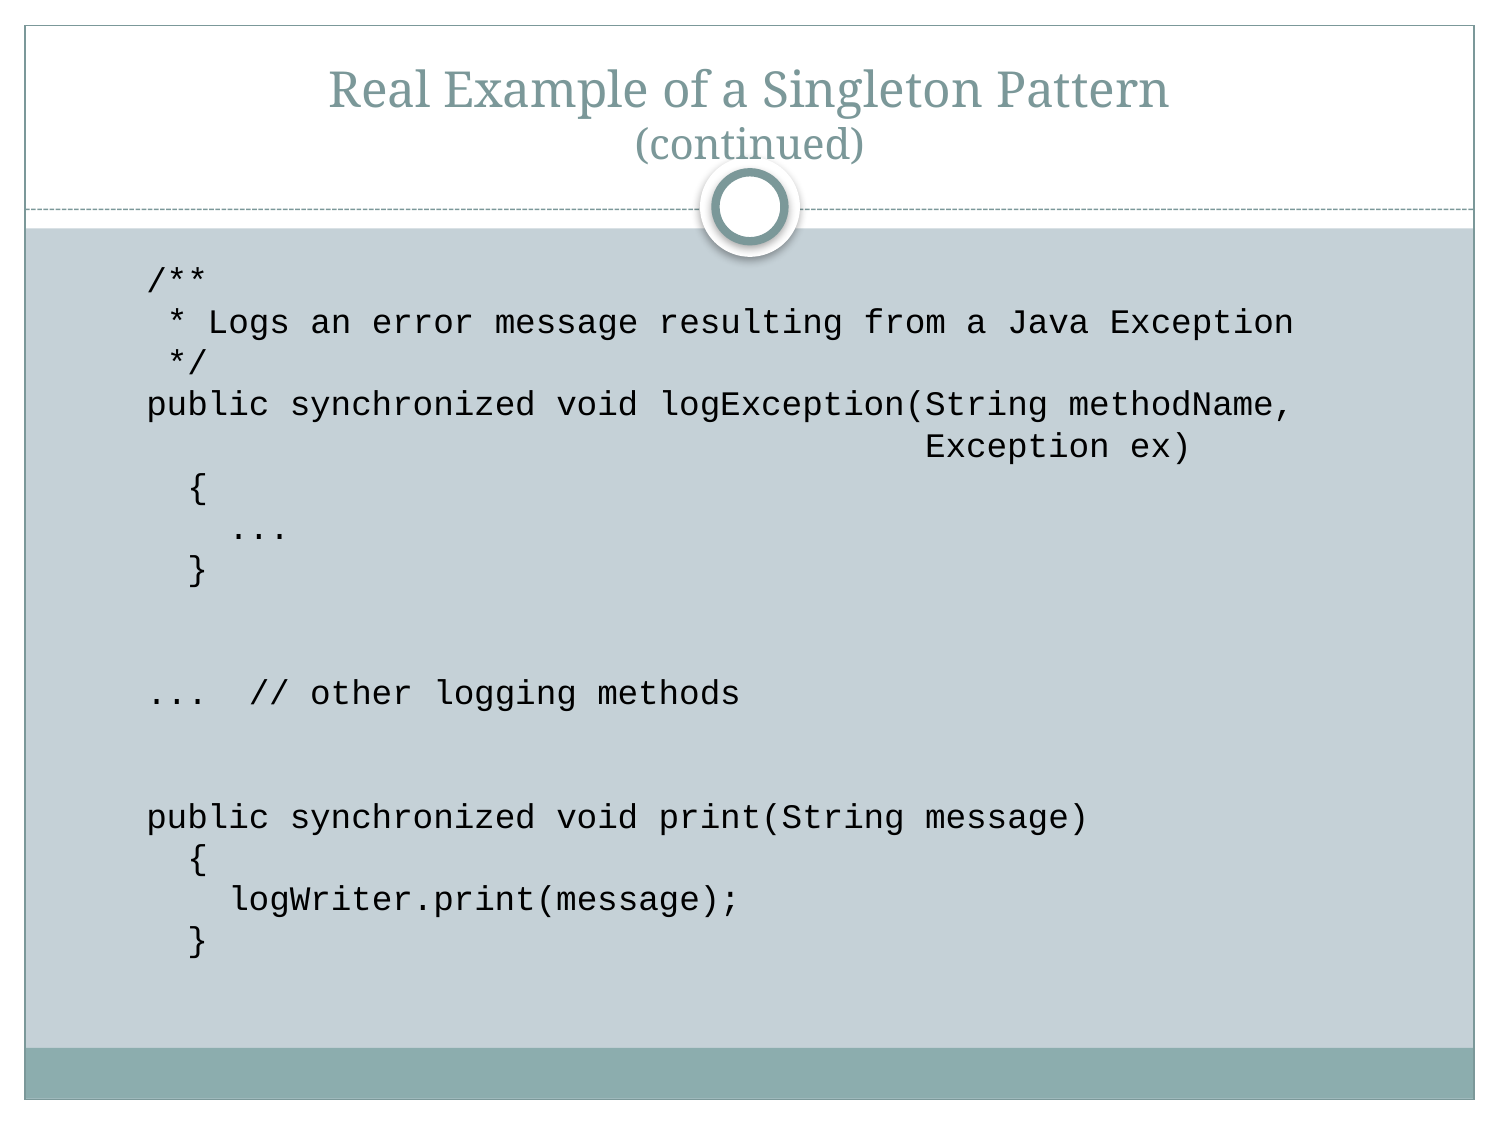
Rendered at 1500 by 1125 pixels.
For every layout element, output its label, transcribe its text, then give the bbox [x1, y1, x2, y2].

title Real Example of a Singleton Pattern (continued) [49, 50, 1450, 175]
list /** * Logs an error message resulting from a Java Exception */ public synchronized void logException(String methodName, Exception ex) { ... } ... // other logging methods public synchronized void print(String message) { logWriter.print(message); } [49, 250, 1445, 1001]
